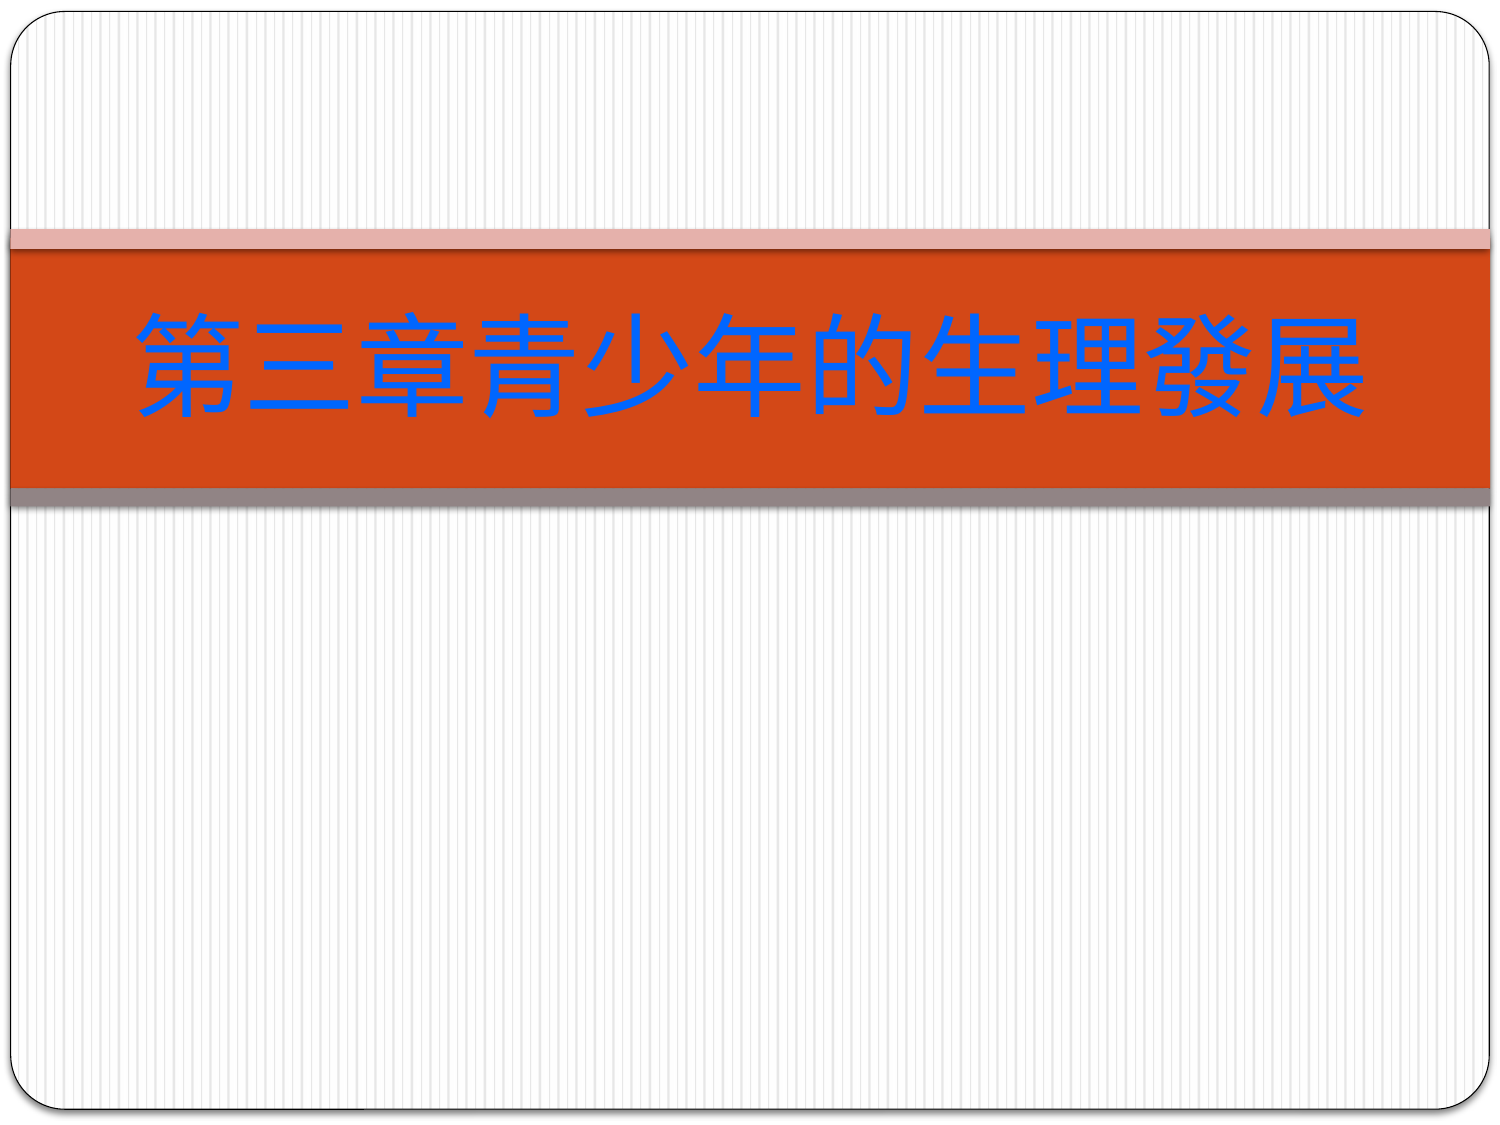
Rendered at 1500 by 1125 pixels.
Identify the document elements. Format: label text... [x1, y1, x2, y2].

title 第三章青少年的生理發展 [75, 247, 1425, 489]
